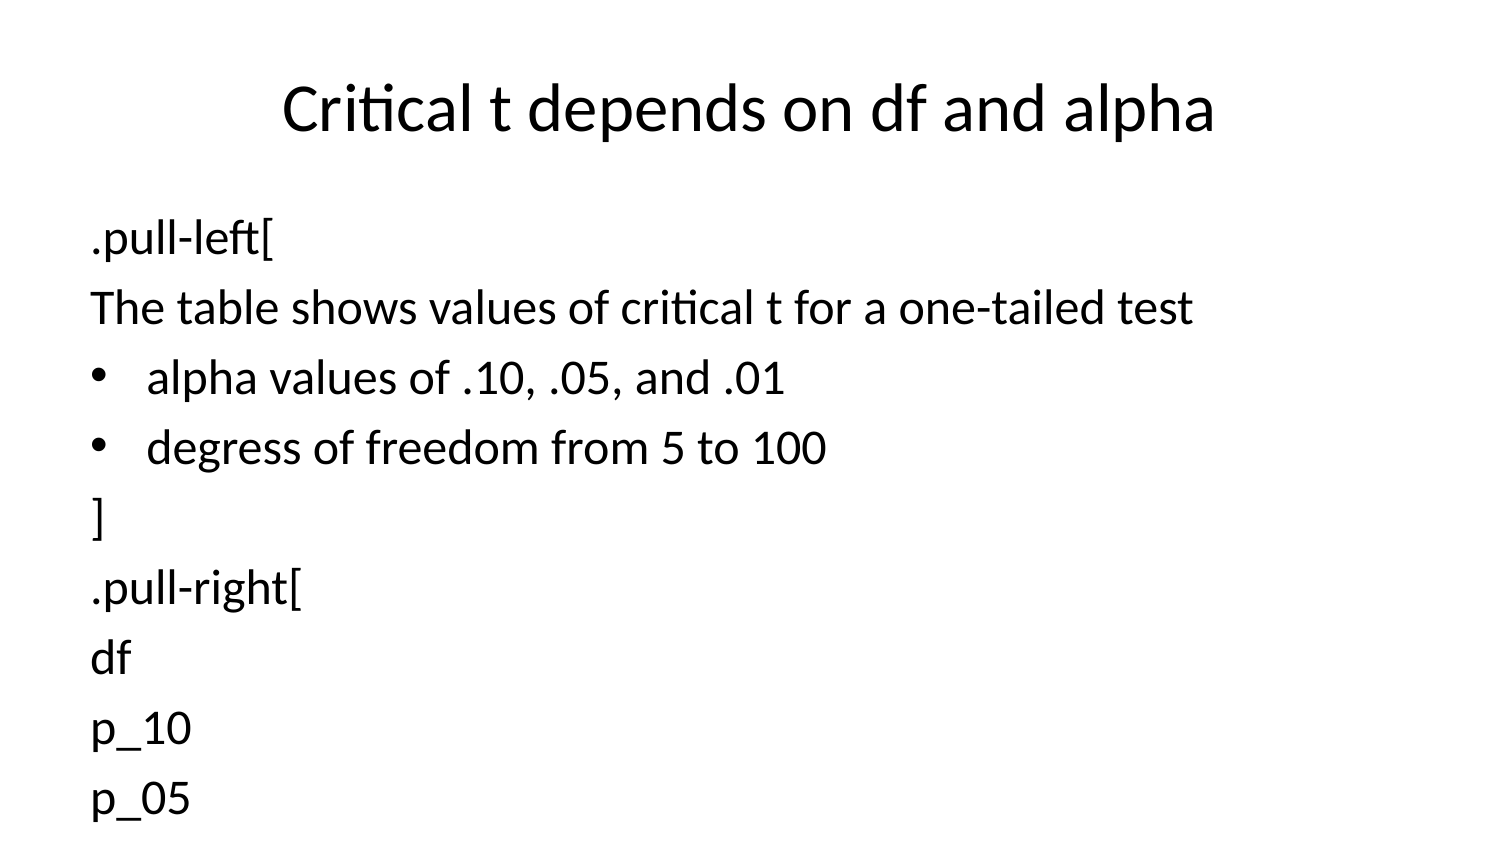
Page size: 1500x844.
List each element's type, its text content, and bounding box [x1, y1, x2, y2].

title Critical t depends on df and alpha [75, 33, 1425, 175]
list .pull-left[ The table shows values of critical t for a one-tailed test alpha values of .10, .05, and .01 degress of freedom from 5 to 100 ] .pull-right[ df p_10 p_05 p_01 5 1.48 2.02 3.36 6 1.44 1.94 3.14 7 1.41 1.89 3.00 8 1.40 1.86 2.90 9 1.38 1.83 2.82 10 1.37 1.81 2.76 20 1.33 1.72 2.53 50 1.30 1.68 2.40 100 1.29 1.66 2.36 ] [75, 196, 1425, 754]
